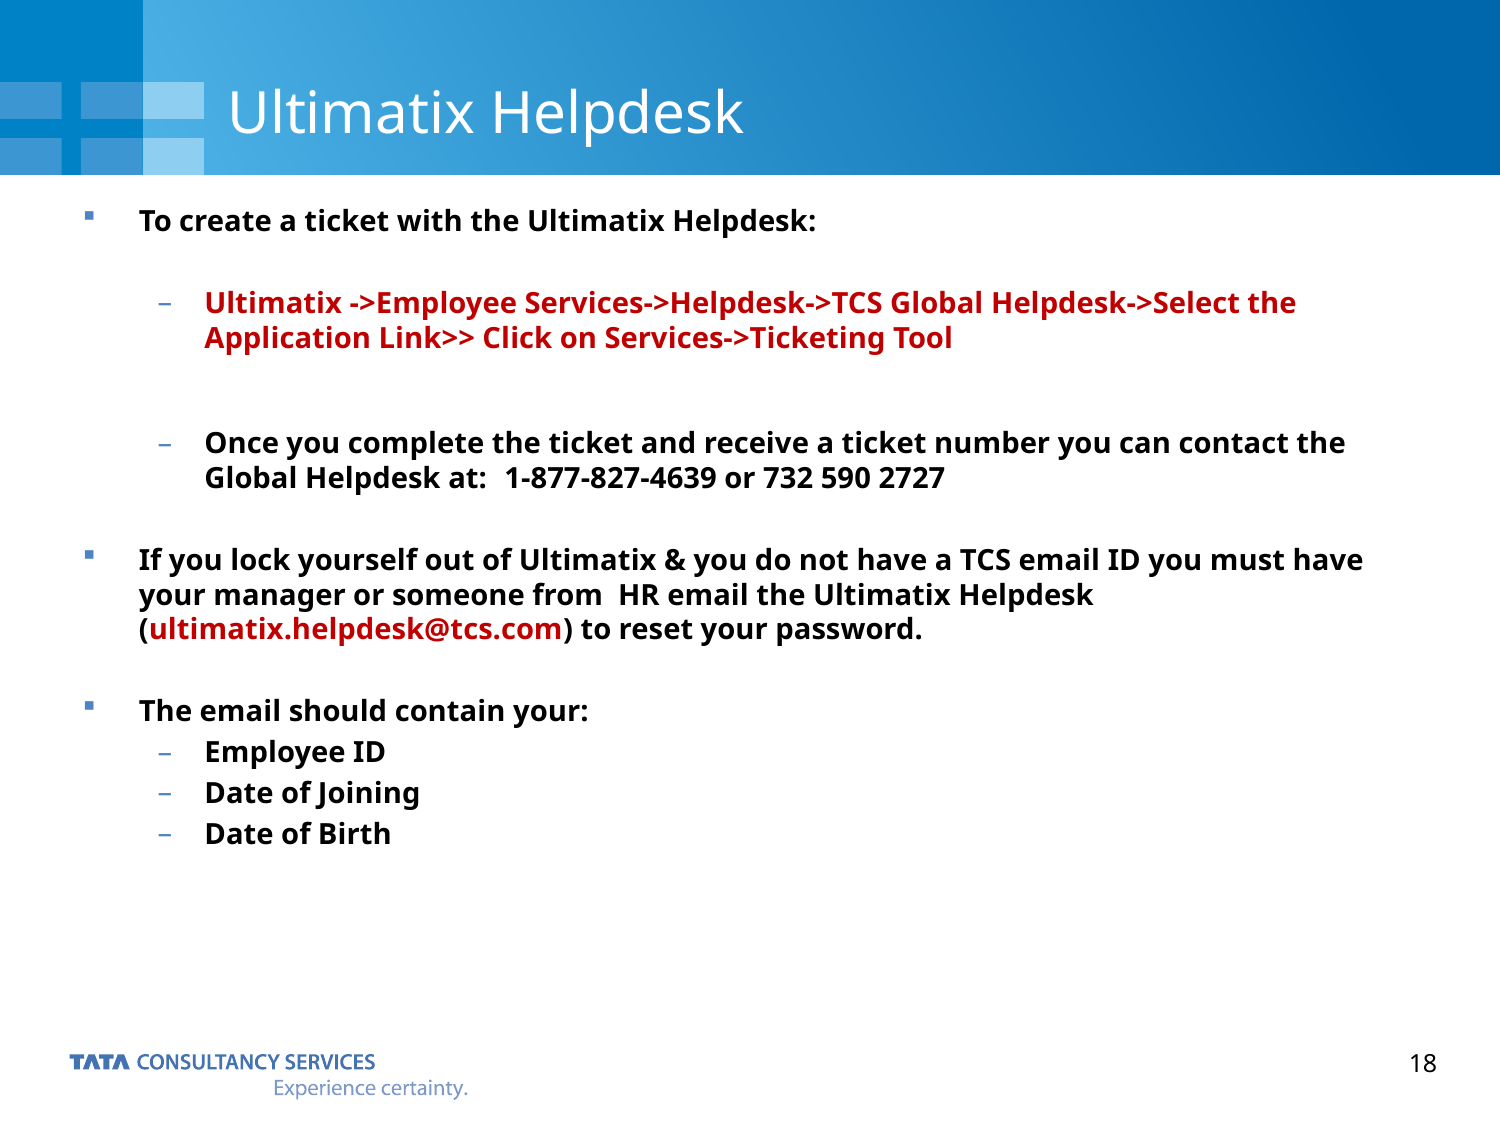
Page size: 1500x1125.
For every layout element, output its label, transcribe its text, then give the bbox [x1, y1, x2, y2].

list To create a ticket with the Ultimatix Helpdesk: Ultimatix ->Employee Services->Helpdesk->TCS Global Helpdesk->Select the Application Link>> Click on Services->Ticketing Tool Once you complete the ticket and receive a ticket number you can contact the Global Helpdesk at: 1-877-827-4639 or 732 590 2727 If you lock yourself out of Ultimatix & you do not have a TCS email ID you must have your manager or someone from HR email the Ultimatix Helpdesk (ultimatix.helpdesk@tcs.com) to reset your password. The email should contain your: Employee ID Date of Joining Date of Birth [67, 195, 1450, 1045]
title Ultimatix Helpdesk [212, 69, 1450, 150]
